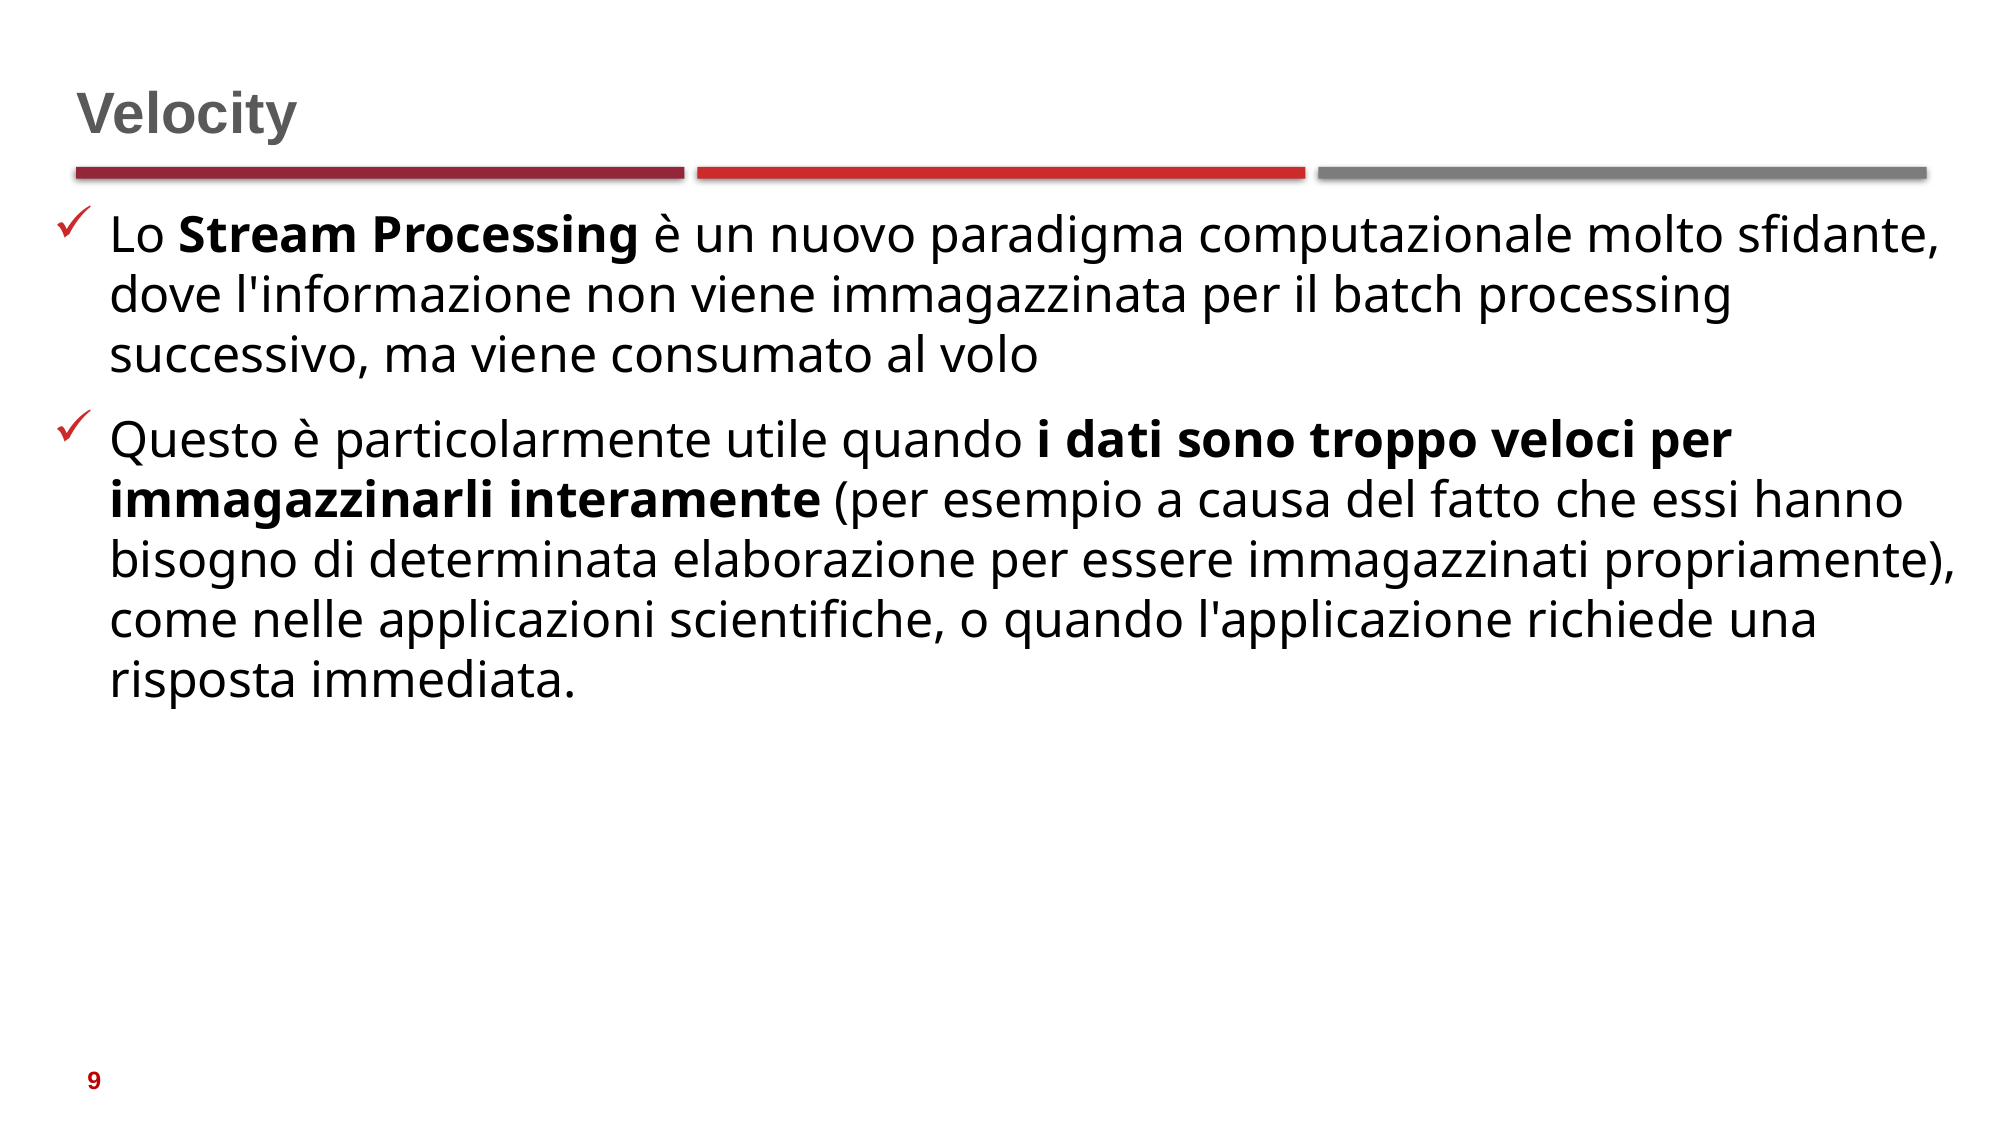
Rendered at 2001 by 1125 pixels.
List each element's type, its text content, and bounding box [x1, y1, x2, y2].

slide_number 9 [53, 1049, 136, 1110]
title Velocity [76, 82, 1926, 146]
list Lo Stream Processing è un nuovo paradigma computazionale molto sfidante, dove l'informazione non viene immagazzinata per il batch processing successivo, ma viene consumato al volo Questo è particolarmente utile quando i dati sono troppo veloci per immagazzinarli interamente (per esempio a causa del fatto che essi hanno bisogno di determinata elaborazione per essere immagazzinati propriamente), come nelle applicazioni scientifiche, o quando l'applicazione richiede una risposta immediata. [53, 202, 1973, 923]
